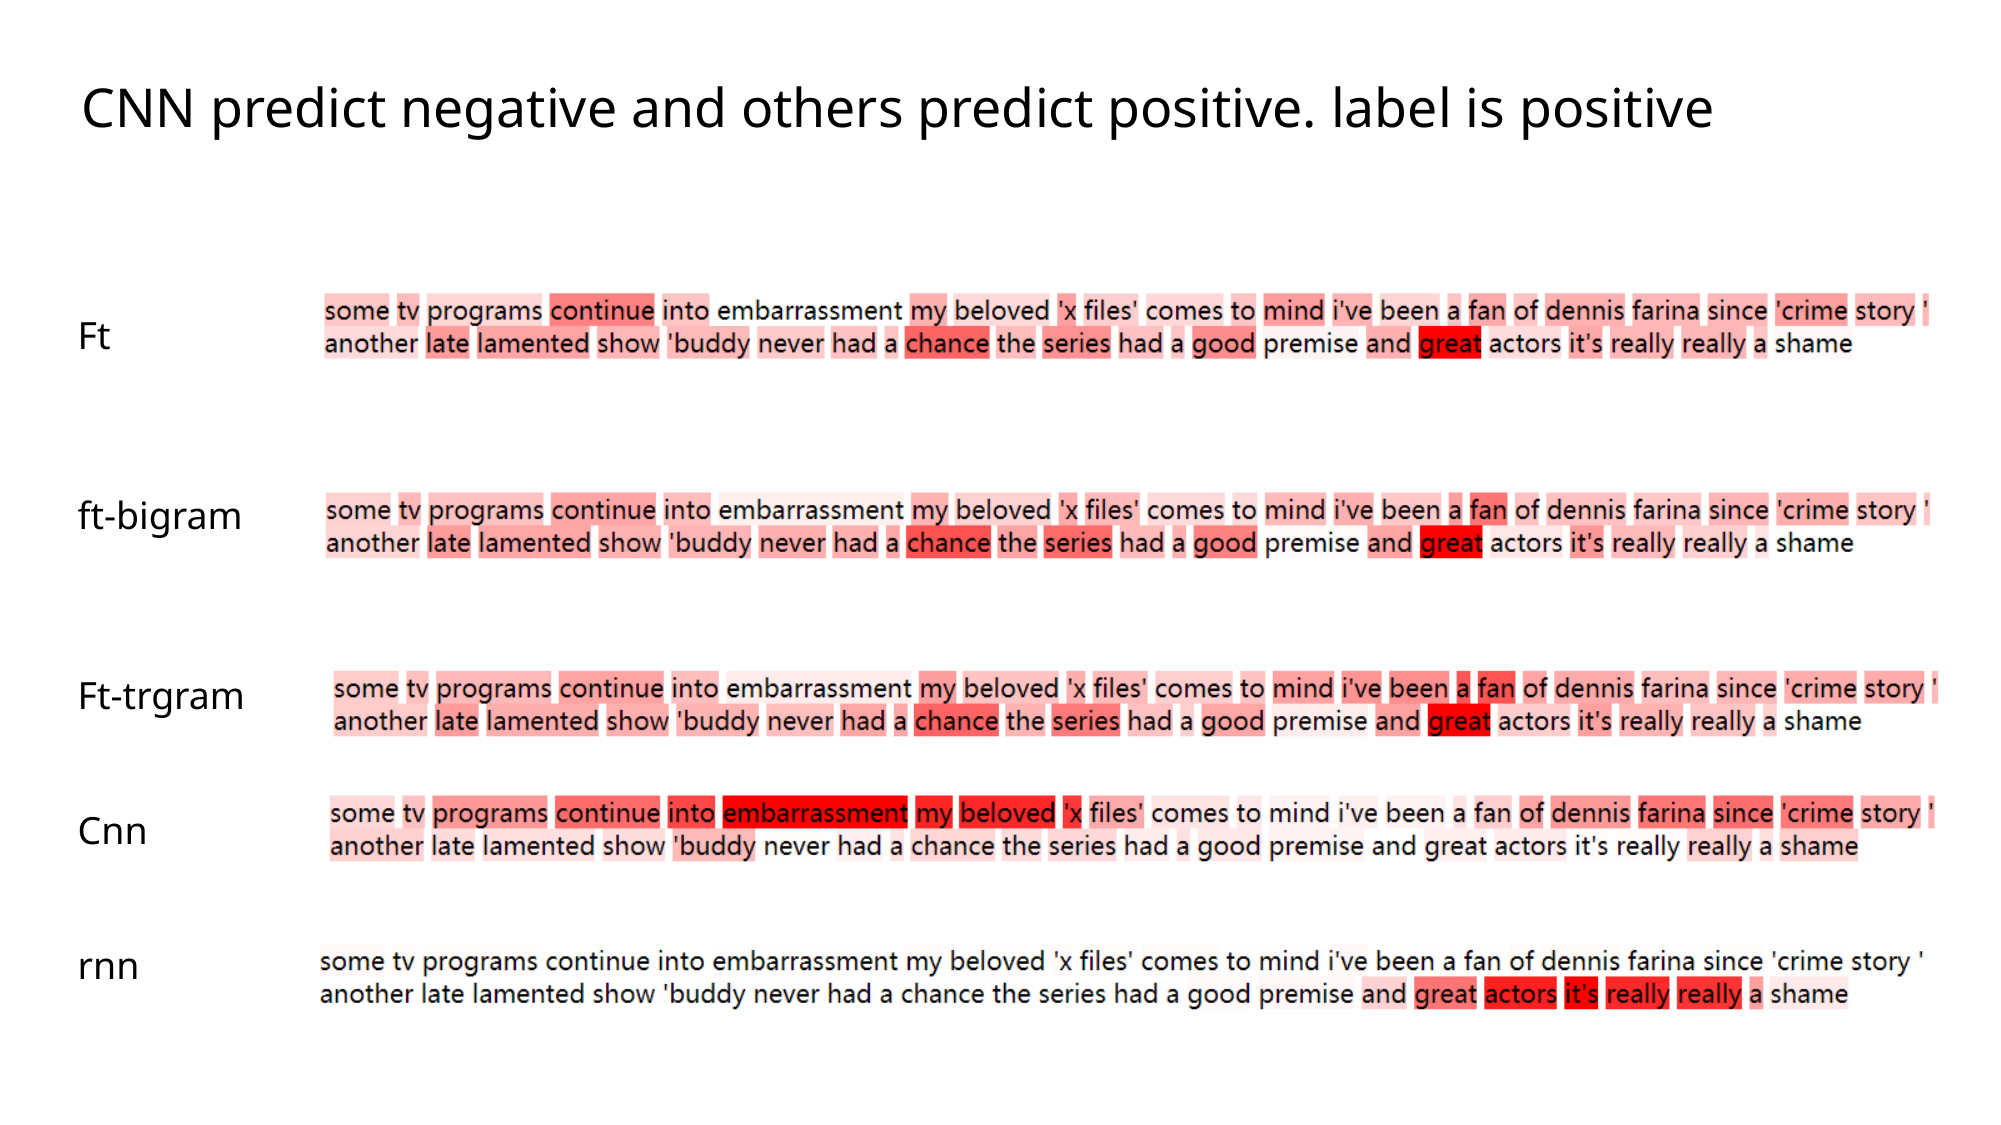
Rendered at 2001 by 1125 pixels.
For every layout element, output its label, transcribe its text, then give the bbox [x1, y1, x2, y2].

text_box Ft ft-bigram Ft-trgram Cnn rnn [62, 304, 260, 995]
picture [321, 480, 1954, 576]
picture [311, 934, 1951, 1032]
title CNN predict negative and others predict positive. label is positive [66, 59, 1863, 157]
picture [325, 661, 1972, 754]
picture [325, 783, 1951, 893]
picture [317, 282, 1944, 384]
